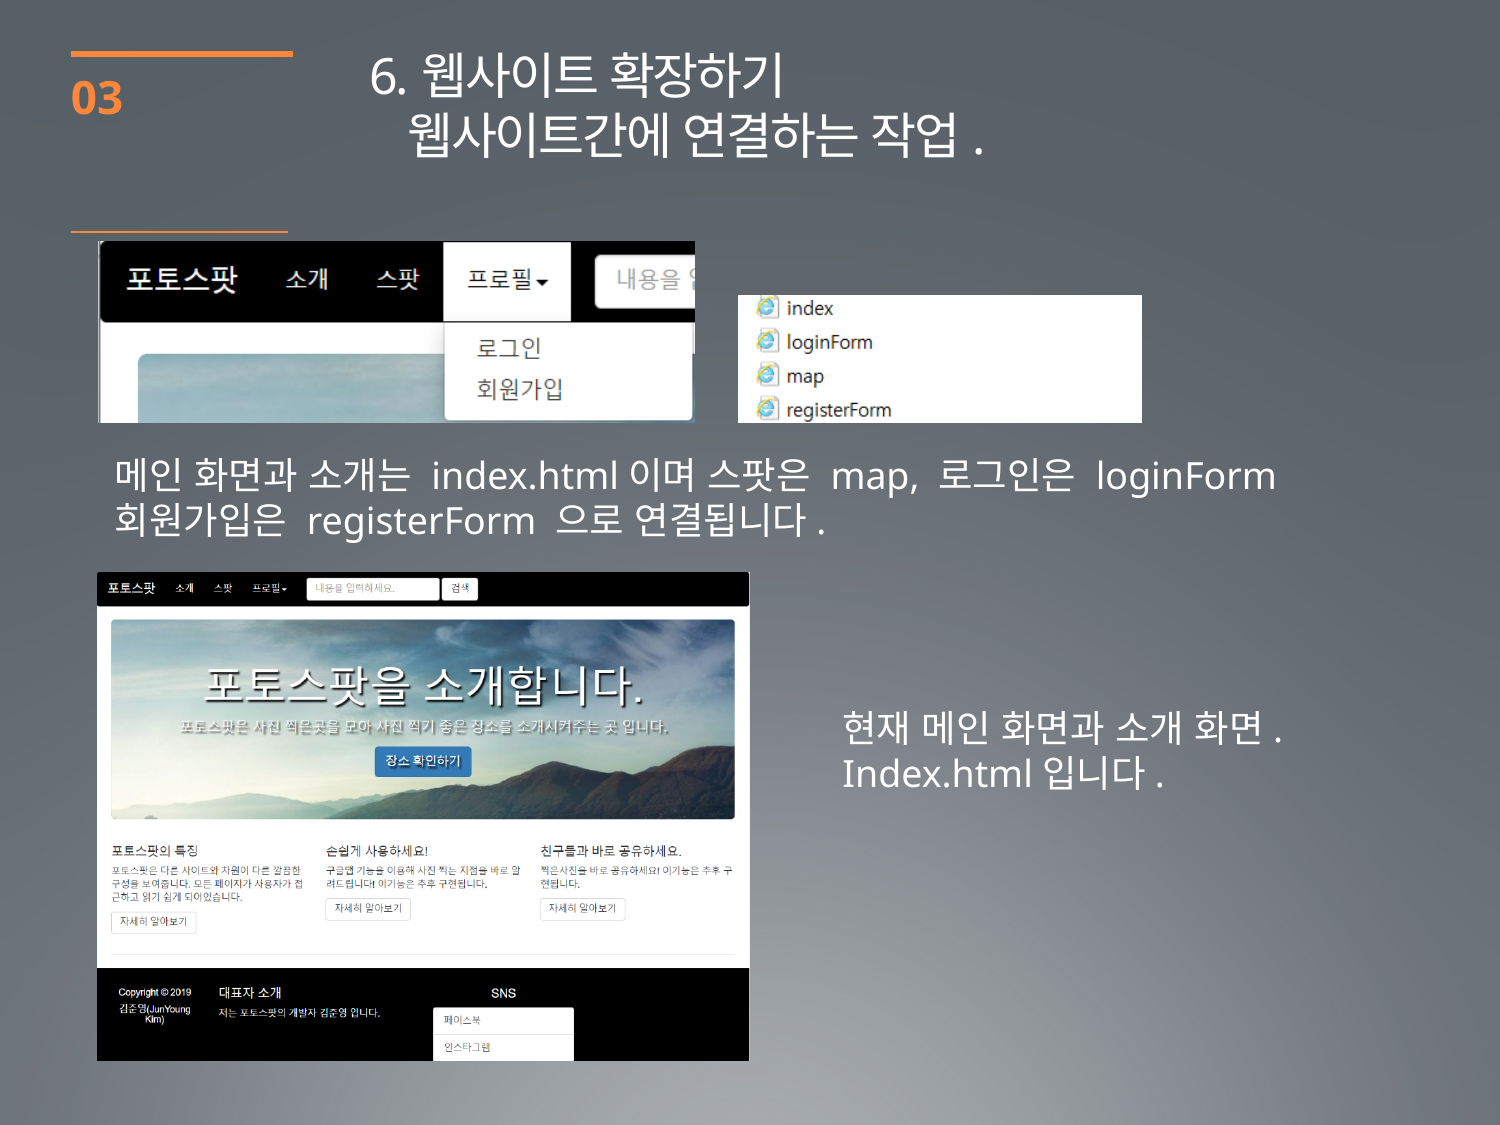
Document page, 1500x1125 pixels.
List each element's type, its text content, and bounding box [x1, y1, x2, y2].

text_box 6.웹사이트 확장하기 웹사이트간에 연결하는 작업. [354, 36, 1437, 167]
picture [0, 0, 1500, 1125]
text_box 현재 메인 화면과 소개 화면. Index.html입니다. [827, 697, 1336, 803]
text_box 03 [56, 61, 139, 132]
text_box 메인 화면과 소개는 index.html이며 스팟은 map, 로그인은 loginForm 회원가입은 registerForm 으로 연결됩니다. [100, 444, 1336, 550]
